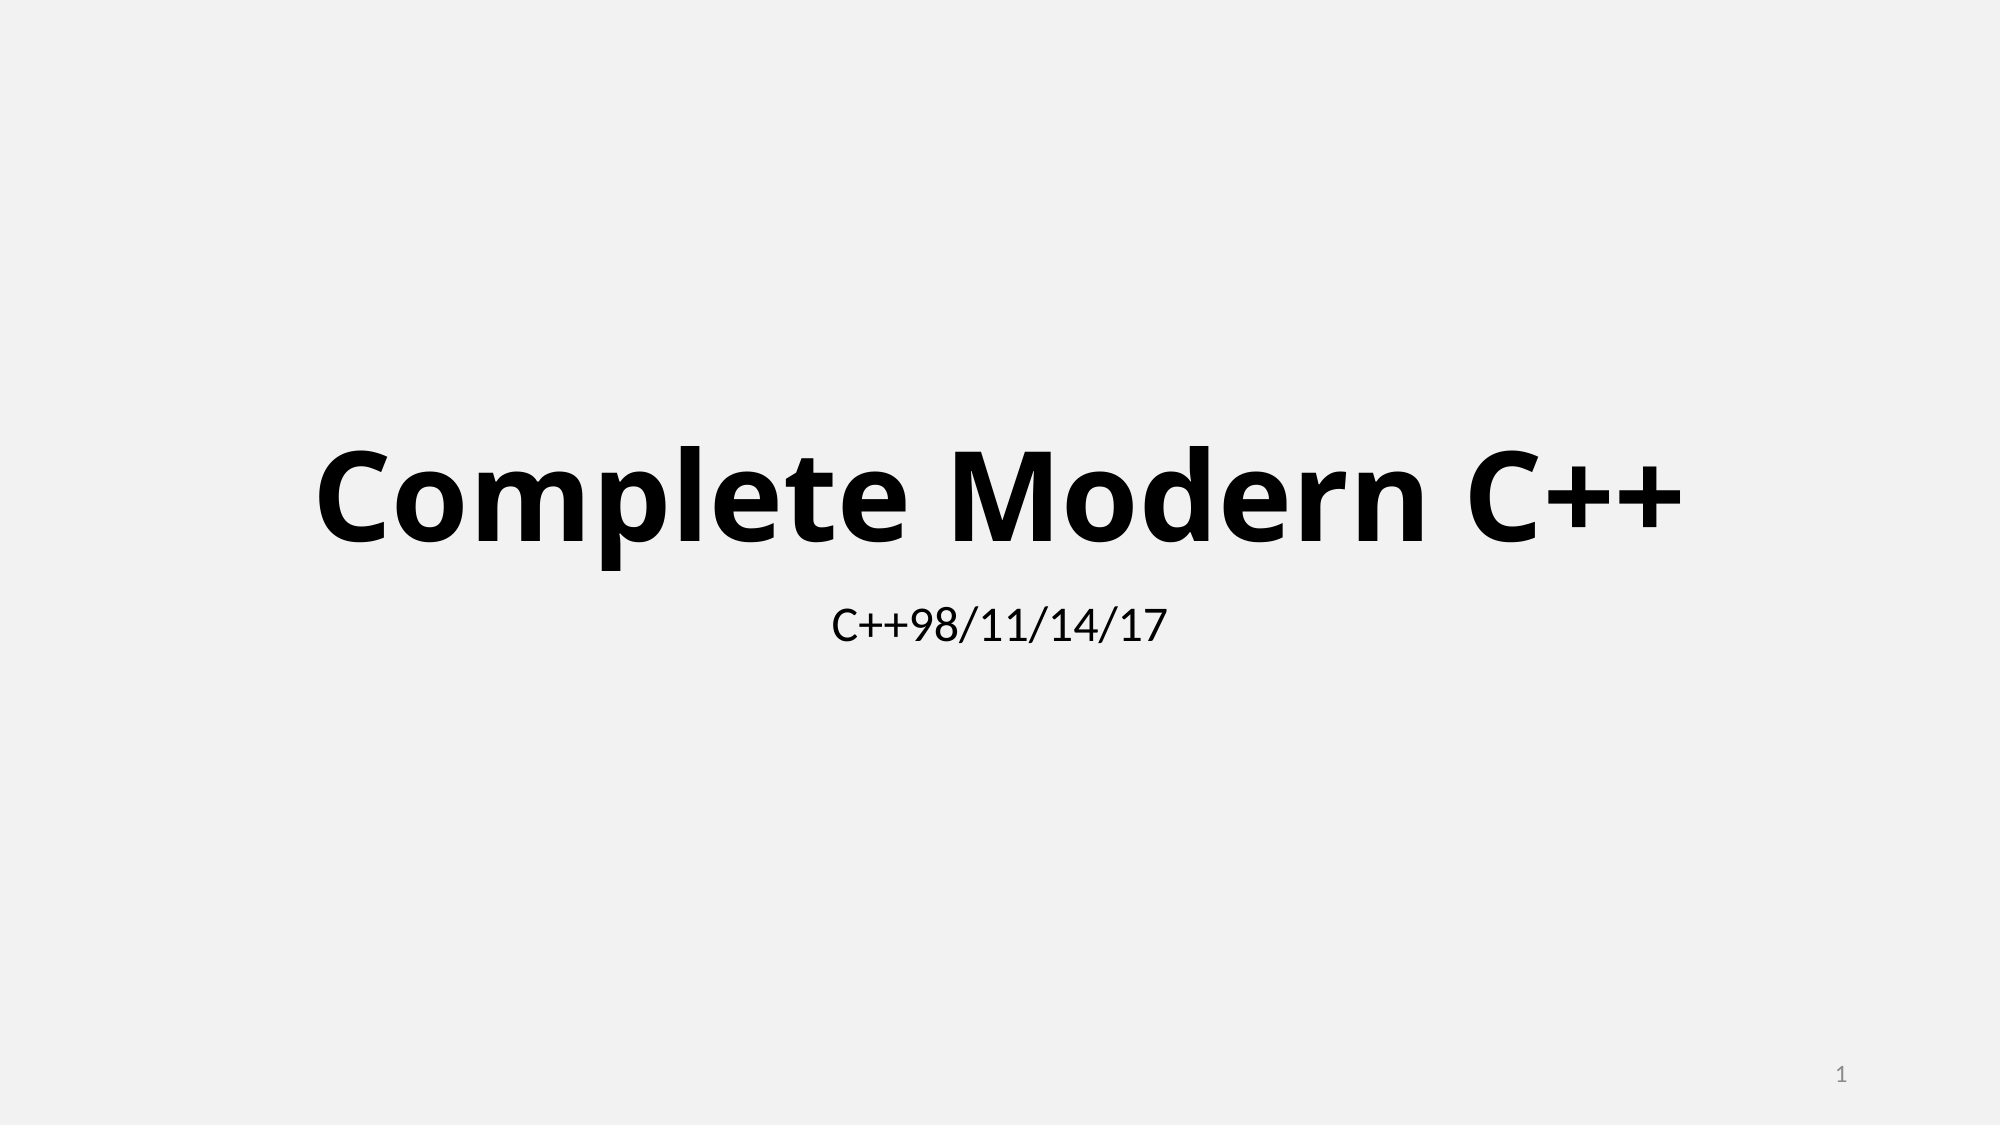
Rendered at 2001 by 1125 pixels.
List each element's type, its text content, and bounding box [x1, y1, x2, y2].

slide_number 1 [1412, 1042, 1863, 1103]
title Complete Modern C++ [249, 184, 1750, 576]
subtitle C++98/11/14/17 [249, 590, 1750, 863]
